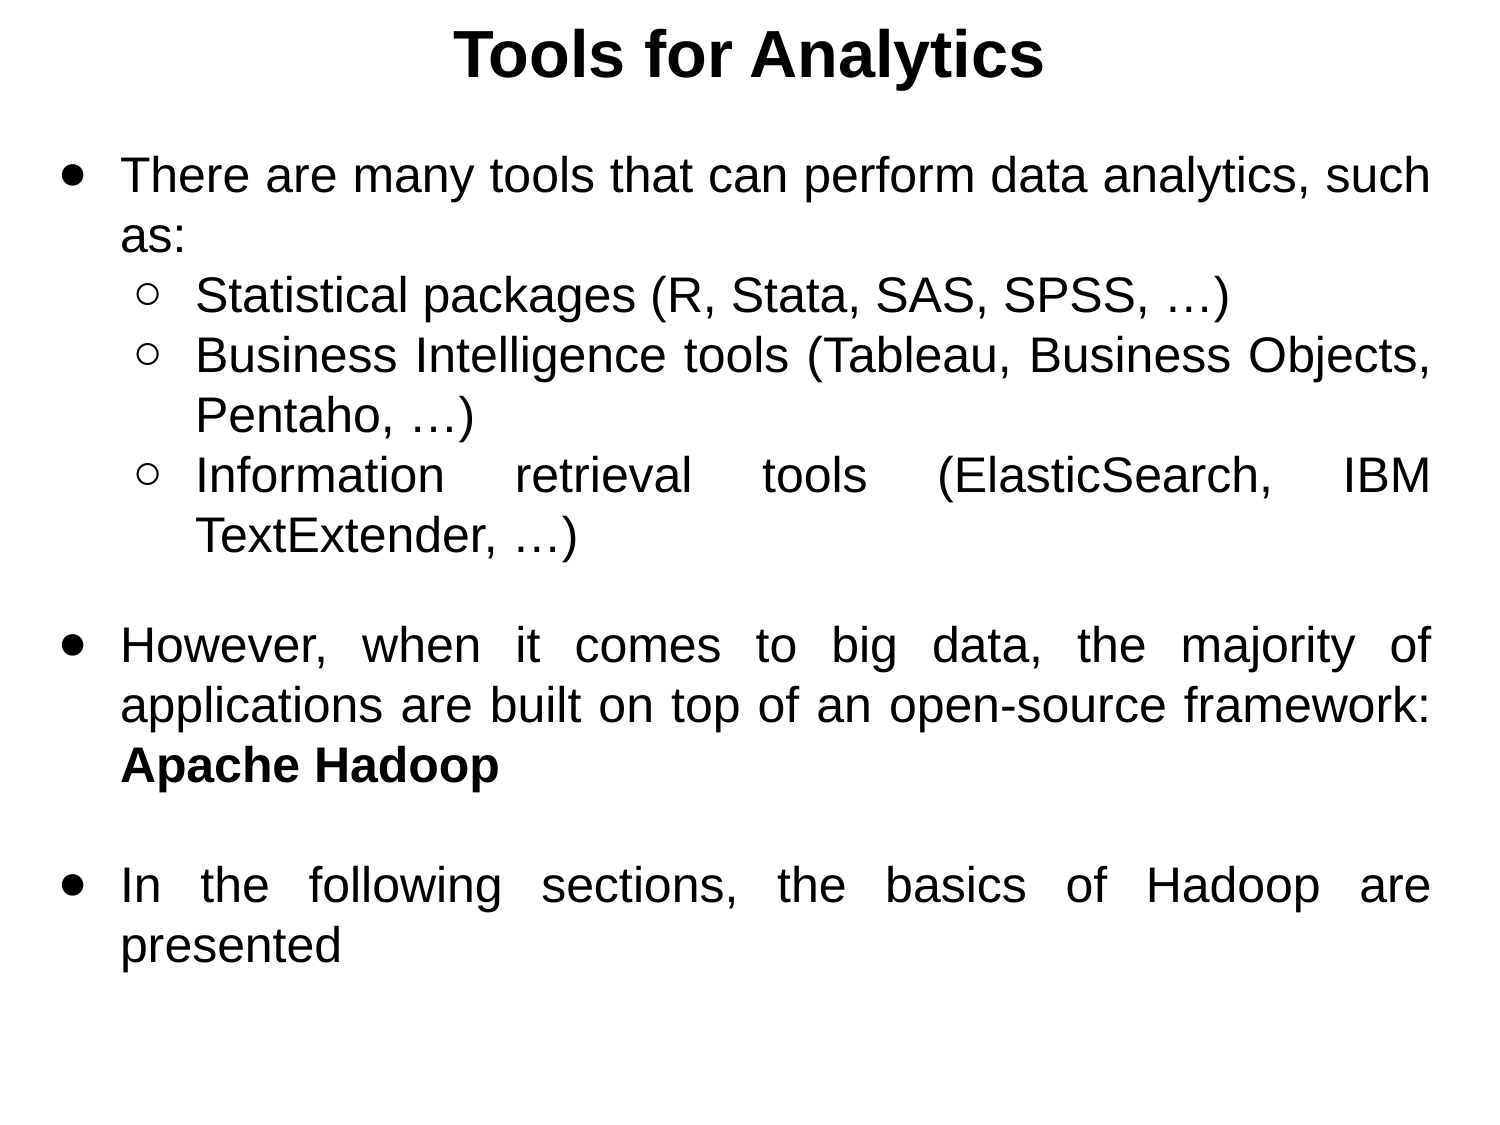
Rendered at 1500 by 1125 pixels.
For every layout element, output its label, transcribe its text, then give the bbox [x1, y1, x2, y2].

text_box Tools for Analytics [0, 0, 1500, 102]
text_box There are many tools that can perform data analytics, such as: Statistical packages (R, Stata, SAS, SPSS, …) Business Intelligence tools (Tableau, Business Objects, Pentaho, …) Information retrieval tools (ElasticSearch, IBM TextExtender, …) However, when it comes to big data, the majority of applications are built on top of an open-source framework: Apache Hadoop In the following sections, the basics of Hadoop are presented [30, 90, 1447, 1052]
